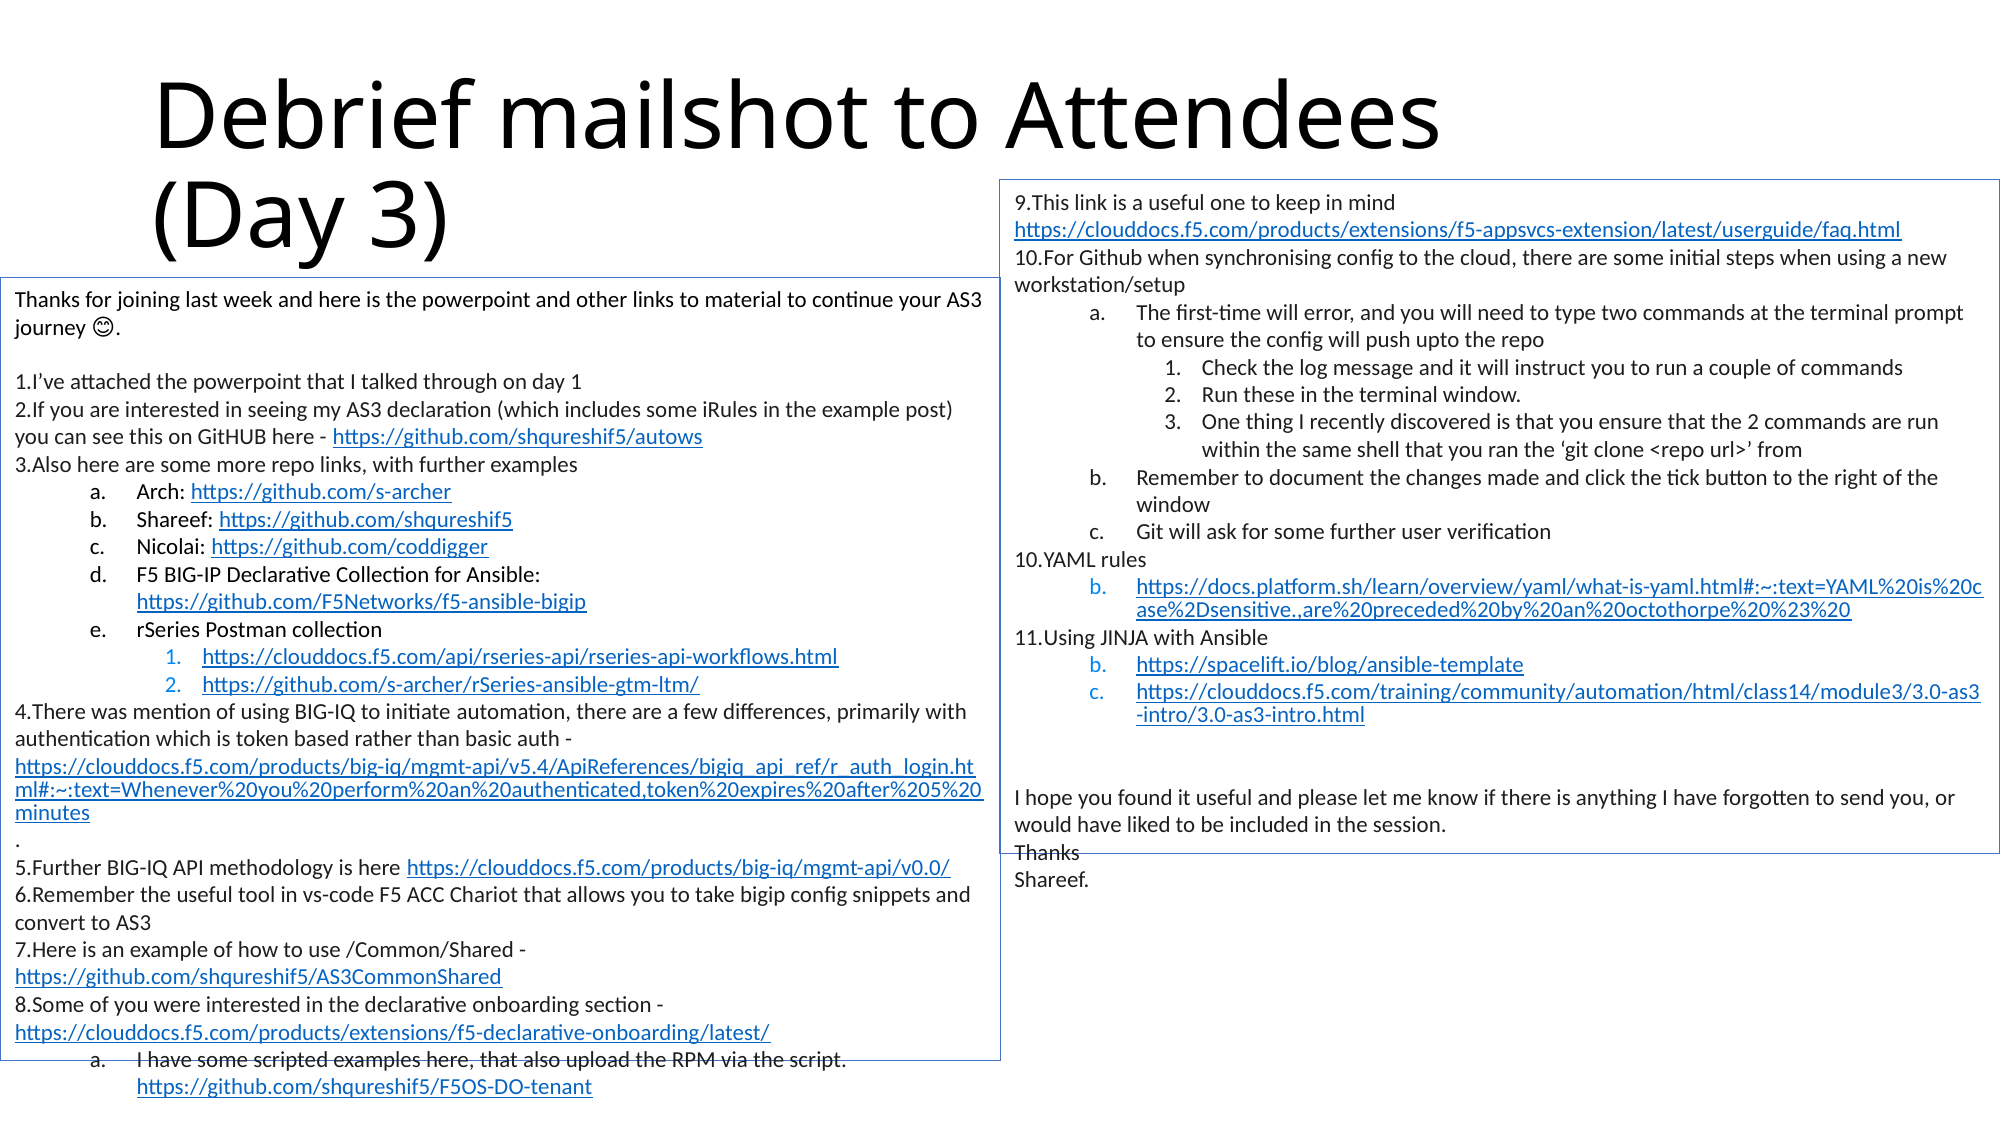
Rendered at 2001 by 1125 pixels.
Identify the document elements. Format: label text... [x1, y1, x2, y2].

title Debrief mailshot to Attendees (Day 3) [137, 59, 1863, 277]
text_box Thanks for joining last week and here is the powerpoint and other links to material to continue your AS3 journey 😊. I’ve attached the powerpoint that I talked through on day 1 If you are interested in seeing my AS3 declaration (which includes some iRules in the example post) you can see this on GitHUB here - https://github.com/shqureshif5/autows Also here are some more repo links, with further examples Arch: https://github.com/s-archer Shareef: https://github.com/shqureshif5 Nicolai: https://github.com/coddigger F5 BIG-IP Declarative Collection for Ansible: https://github.com/F5Networks/f5-ansible-bigip rSeries Postman collection https://clouddocs.f5.com/api/rseries-api/rseries-api-workflows.html https://github.com/s-archer/rSeries-ansible-gtm-ltm/ There was mention of using BIG-IQ to initiate automation, there are a few differences, primarily with authentication which is token based rather than basic auth - https://clouddocs.f5.com/products/big-iq/mgmt-api/v5.4/ApiReferences/bigiq_api_ref/r_auth_login.html#:~:text=Whenever%20you%20perform%20an%20authenticated,token%20expires%20after%205%20minutes. Further BIG-IQ API methodology is here https://clouddocs.f5.com/products/big-iq/mgmt-api/v0.0/ Remember the useful tool in vs-code F5 ACC Chariot that allows you to take bigip config snippets and convert to AS3 Here is an example of how to use /Common/Shared - https://github.com/shqureshif5/AS3CommonShared Some of you were interested in the declarative onboarding section - https://clouddocs.f5.com/products/extensions/f5-declarative-onboarding/latest/ I have some scripted examples here, that also upload the RPM via the script. https://github.com/shqureshif5/F5OS-DO-tenant [0, 277, 1001, 1061]
text_box This link is a useful one to keep in mind https://clouddocs.f5.com/products/extensions/f5-appsvcs-extension/latest/userguide/faq.html For Github when synchronising config to the cloud, there are some initial steps when using a new workstation/setup The first-time will error, and you will need to type two commands at the terminal prompt to ensure the config will push upto the repo Check the log message and it will instruct you to run a couple of commands Run these in the terminal window. One thing I recently discovered is that you ensure that the 2 commands are run within the same shell that you ran the ‘git clone <repo url>’ from Remember to document the changes made and click the tick button to the right of the window Git will ask for some further user verification YAML rules https://docs.platform.sh/learn/overview/yaml/what-is-yaml.html#:~:text=YAML%20is%20case%2Dsensitive.,are%20preceded%20by%20an%20octothorpe%20%23%20 Using JINJA with Ansible https://spacelift.io/blog/ansible-template https://clouddocs.f5.com/training/community/automation/html/class14/module3/3.0-as3-intro/3.0-as3-intro.html I hope you found it useful and please let me know if there is anything I have forgotten to send you, or would have liked to be included in the session. Thanks Shareef. [999, 179, 2000, 854]
